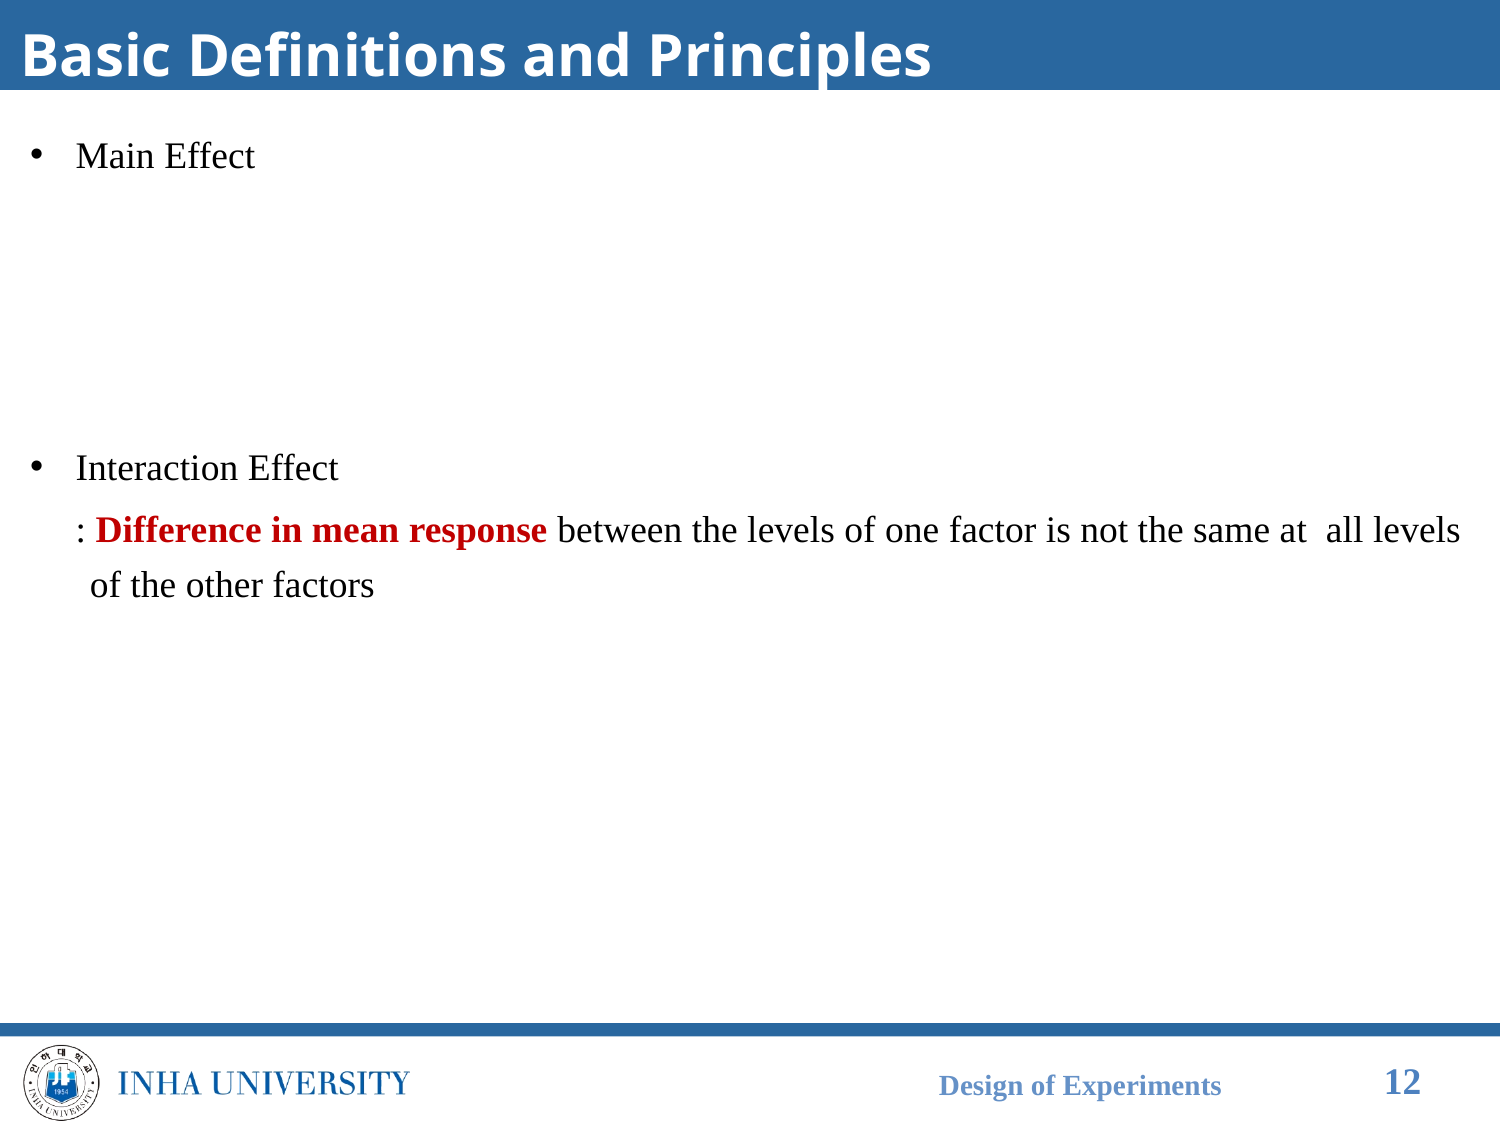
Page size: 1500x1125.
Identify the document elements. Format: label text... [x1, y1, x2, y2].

title Basic Definitions and Principles [5, 19, 1483, 88]
picture [9, 1037, 423, 1125]
text_box Design of Experiments [891, 1058, 1270, 1106]
